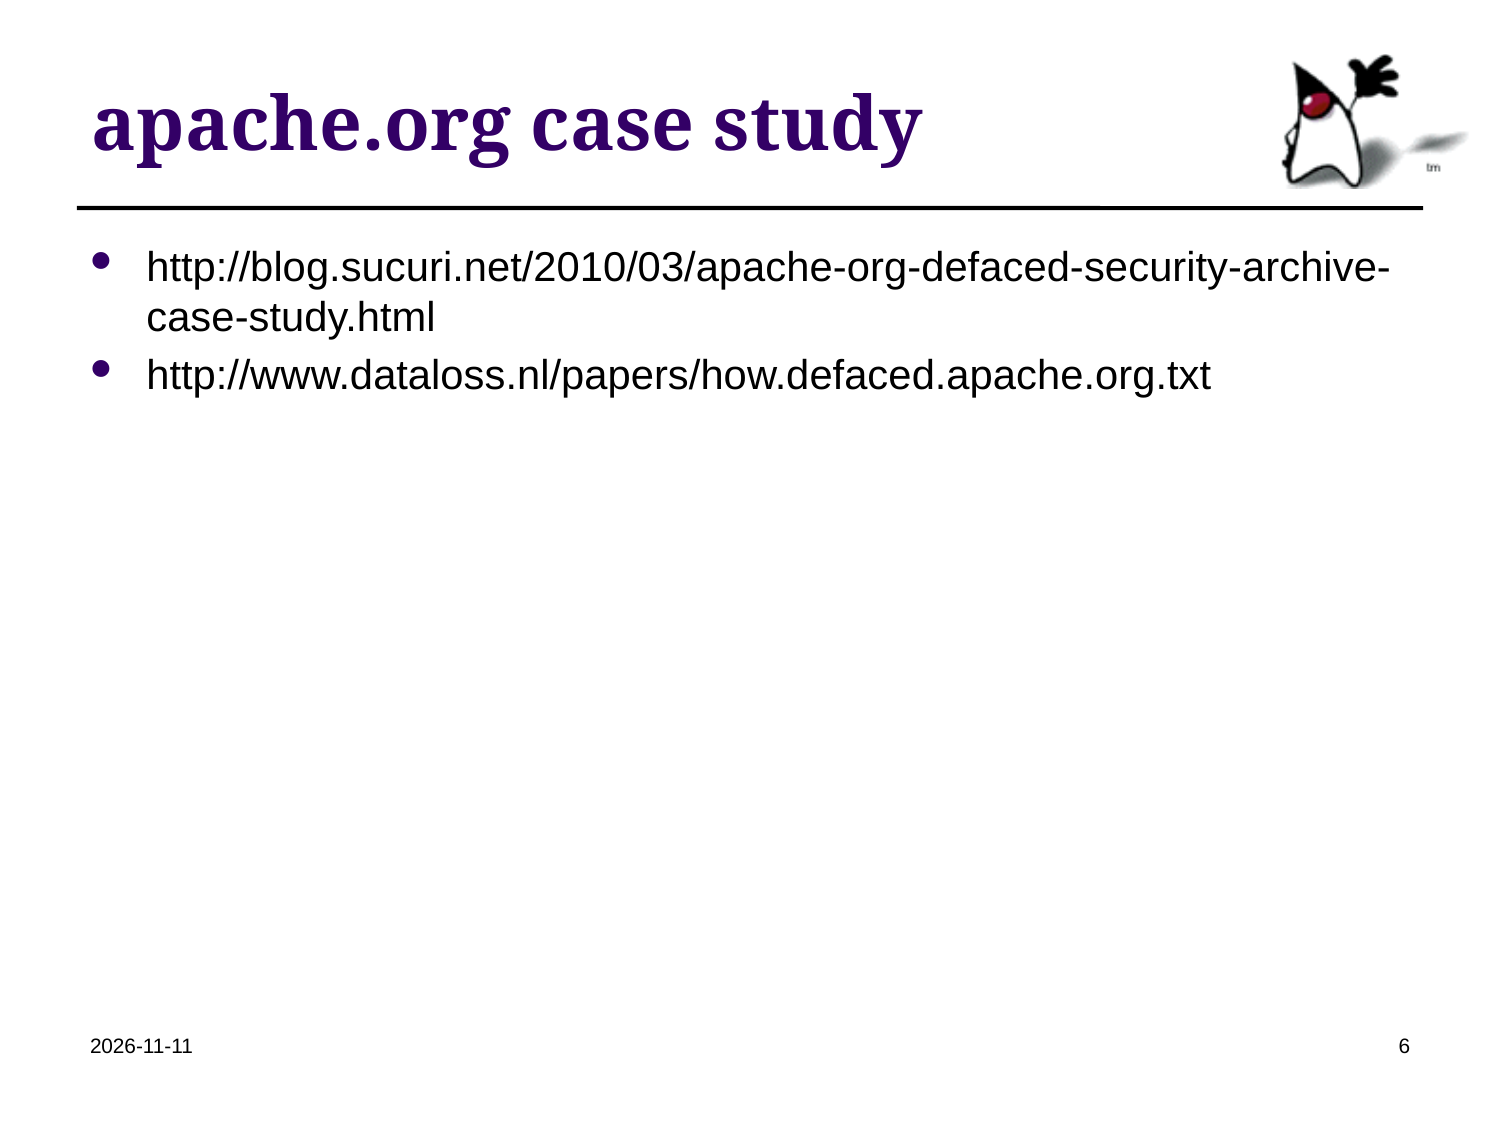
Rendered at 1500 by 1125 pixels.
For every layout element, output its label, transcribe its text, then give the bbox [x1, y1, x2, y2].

picture [1281, 54, 1471, 189]
title apache.org case study [76, 19, 1258, 173]
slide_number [74, 1024, 426, 1101]
slide_number 6 [1074, 1024, 1426, 1101]
list http://blog.sucuri.net/2010/03/apache-org-defaced-security-archive-case-study.html http://www.dataloss.nl/papers/how.defaced.apache.org.txt [75, 231, 1425, 1006]
